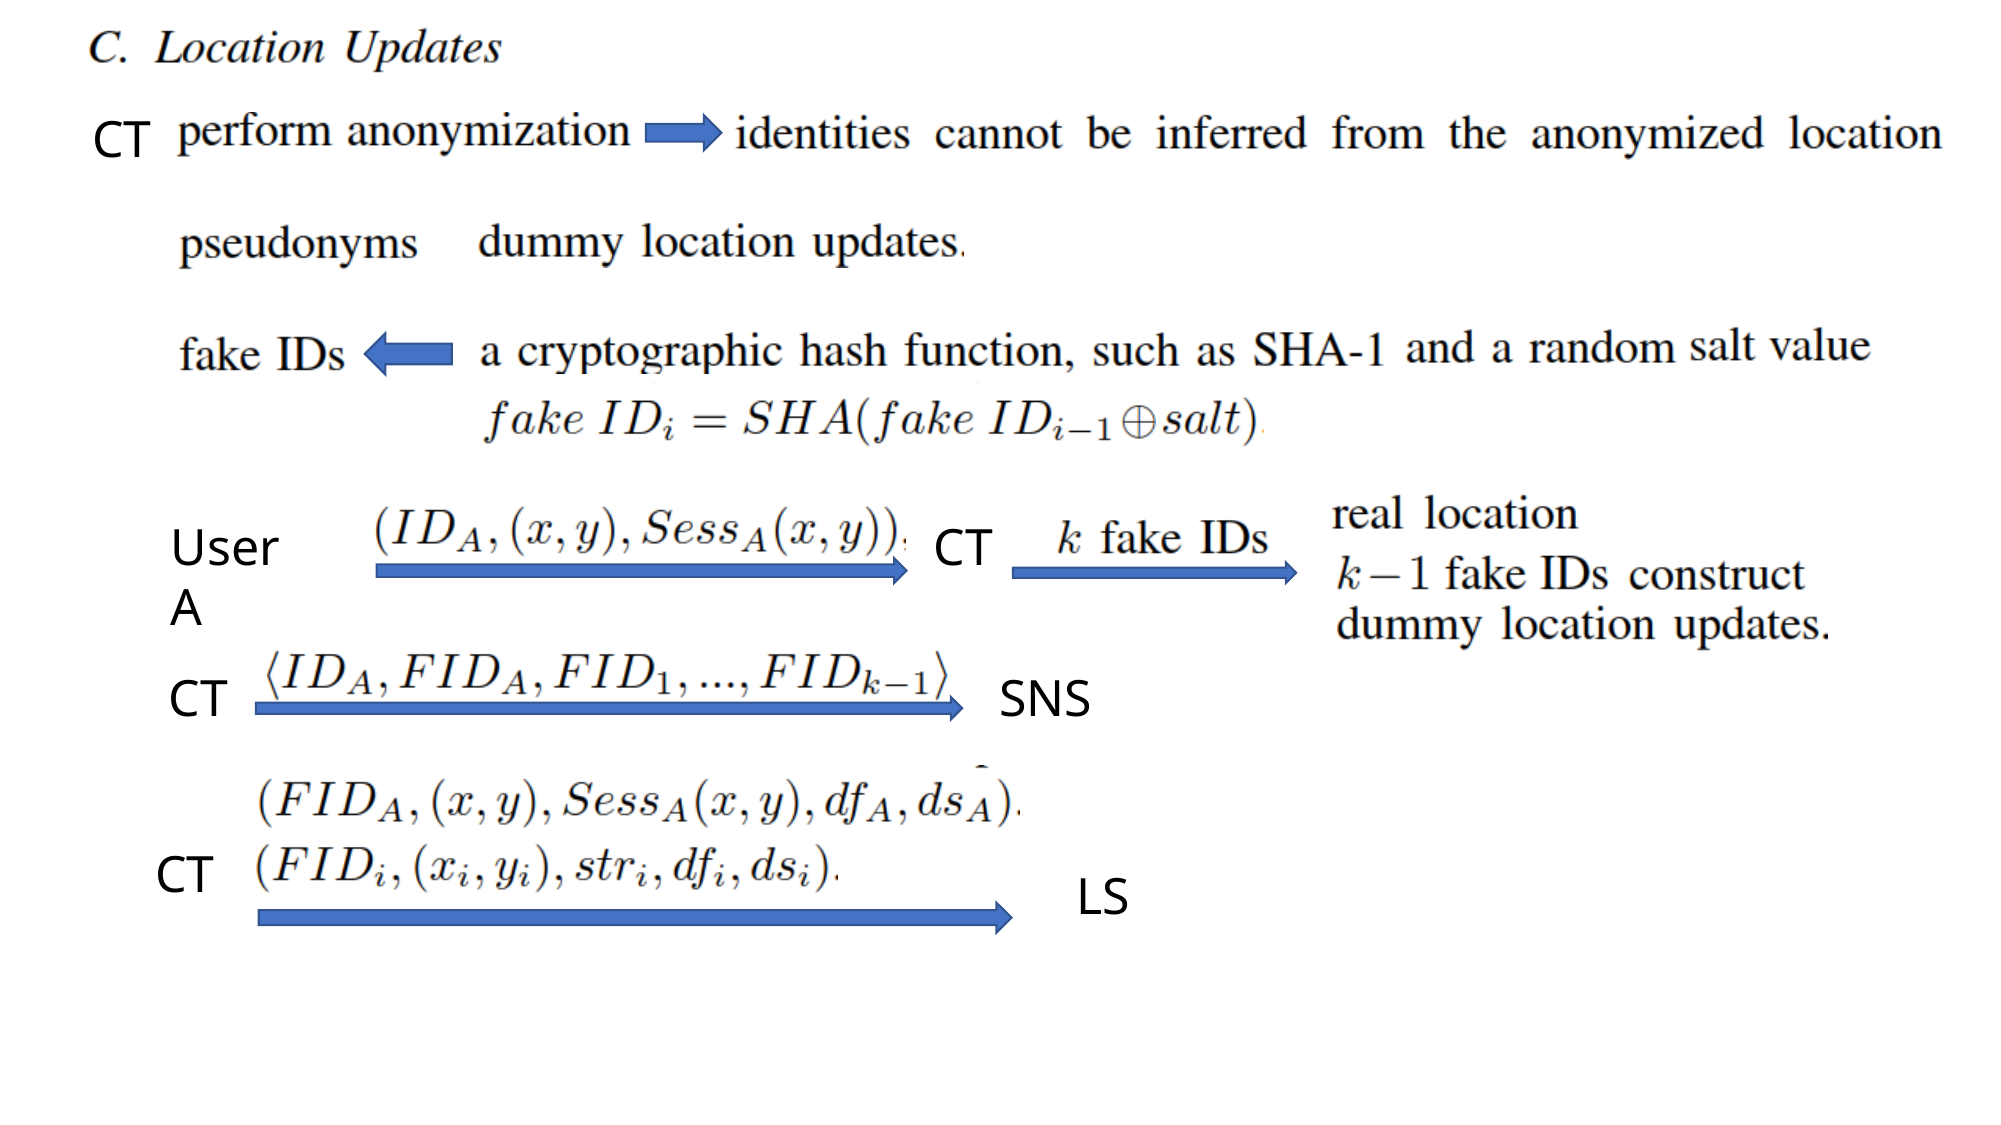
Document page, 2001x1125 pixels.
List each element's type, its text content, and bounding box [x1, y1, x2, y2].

picture [255, 637, 963, 707]
text_box CT [153, 659, 244, 734]
text_box [363, 330, 453, 378]
picture [1403, 323, 1881, 374]
picture [364, 499, 906, 563]
text_box CT [918, 508, 1009, 583]
text_box User A [155, 508, 331, 643]
text_box CT [77, 100, 168, 176]
text_box [1011, 560, 1298, 586]
picture [174, 222, 428, 277]
text_box [644, 112, 723, 153]
picture [473, 382, 1264, 453]
picture [249, 765, 1020, 897]
picture [473, 331, 1389, 374]
text_box SNS [984, 659, 1116, 734]
picture [473, 214, 964, 268]
text_box LS [1061, 856, 1192, 932]
text_box [254, 701, 964, 723]
text_box [375, 563, 909, 586]
picture [167, 112, 637, 160]
picture [730, 109, 1949, 163]
picture [1049, 508, 1278, 566]
picture [1325, 545, 1828, 652]
text_box CT [140, 835, 231, 910]
picture [1325, 489, 1587, 540]
picture [167, 323, 360, 383]
text_box [257, 900, 1013, 936]
picture [77, 17, 525, 77]
